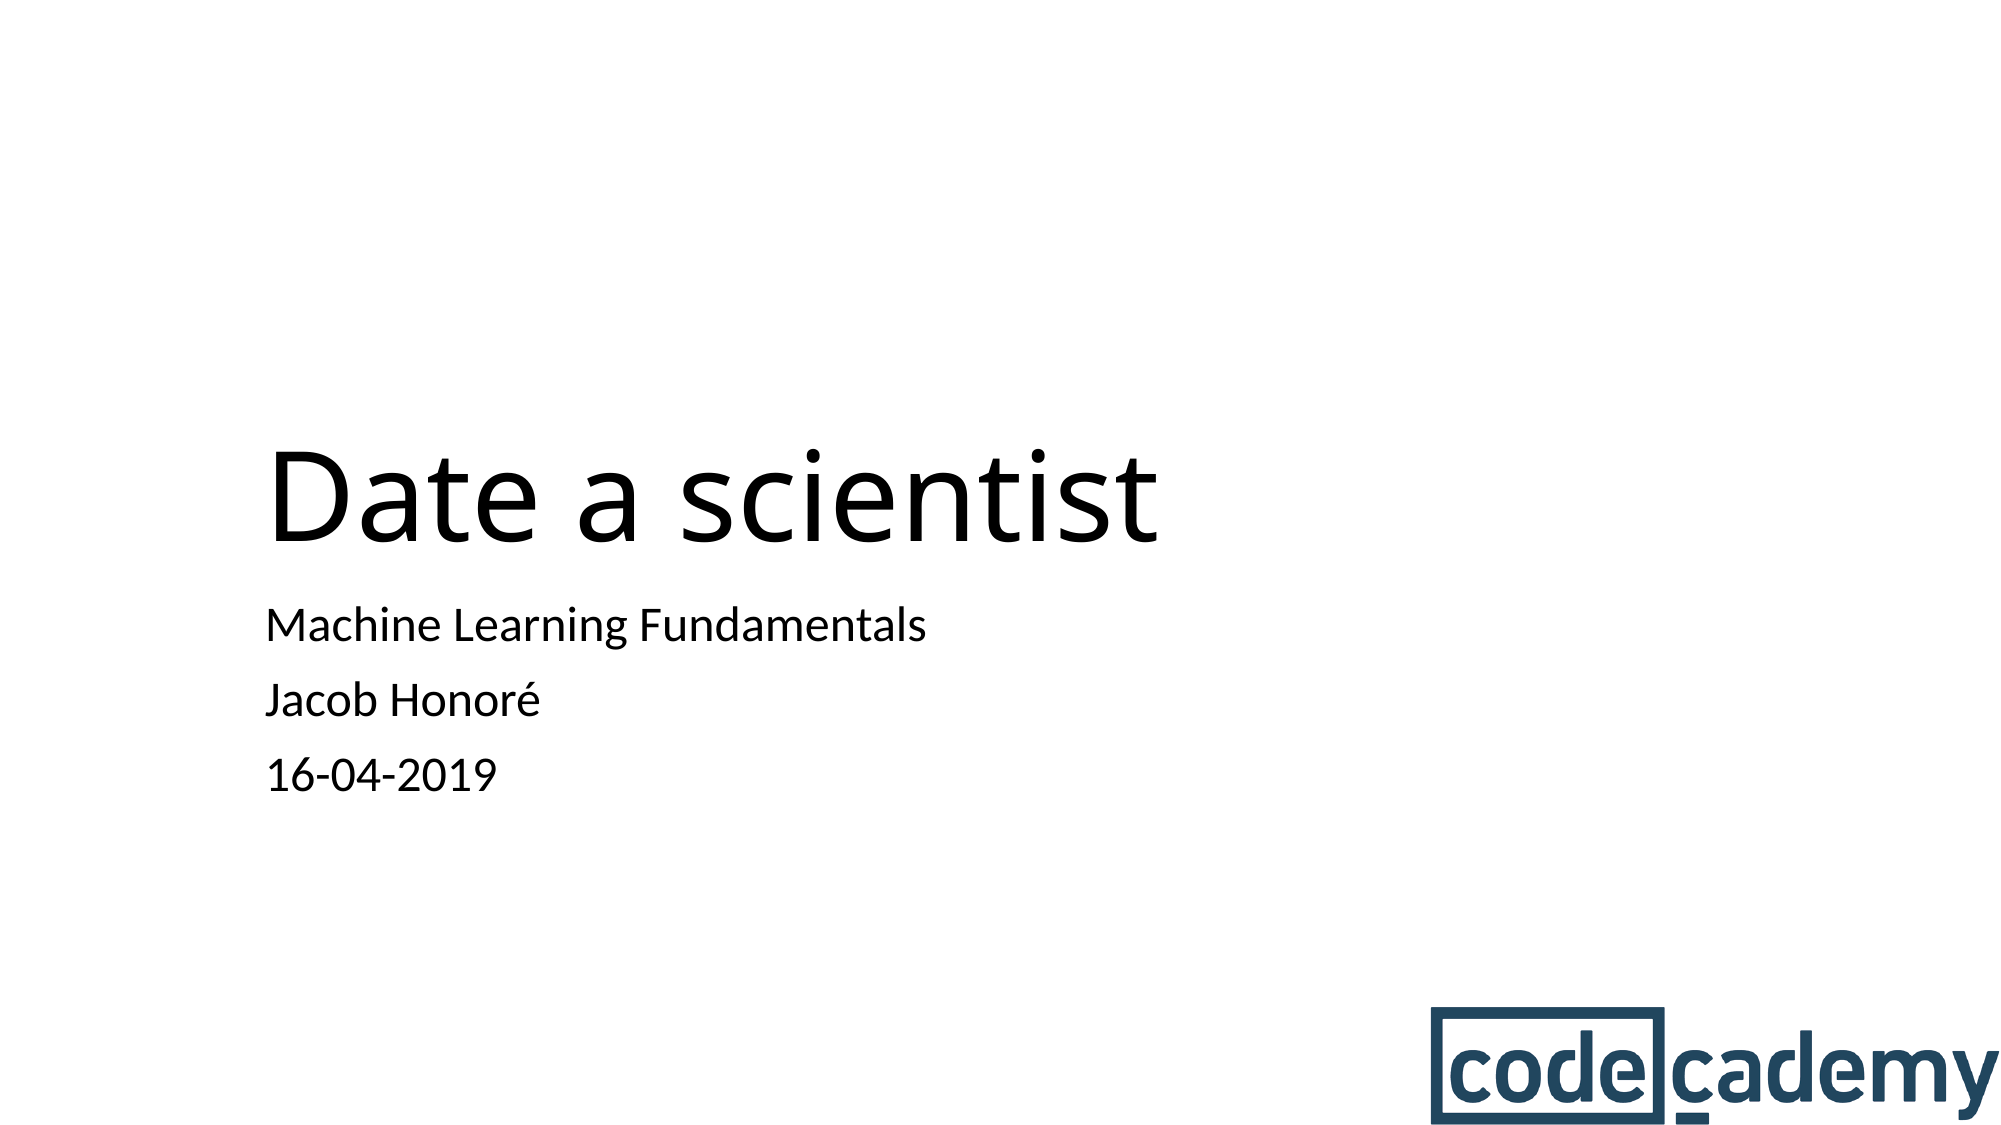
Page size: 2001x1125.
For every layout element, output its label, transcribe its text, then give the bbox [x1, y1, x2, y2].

picture [1430, 1006, 2000, 1125]
title Date a scientist [249, 184, 1750, 576]
subtitle Machine Learning Fundamentals Jacob Honoré 16-04-2019 [249, 590, 1750, 863]
